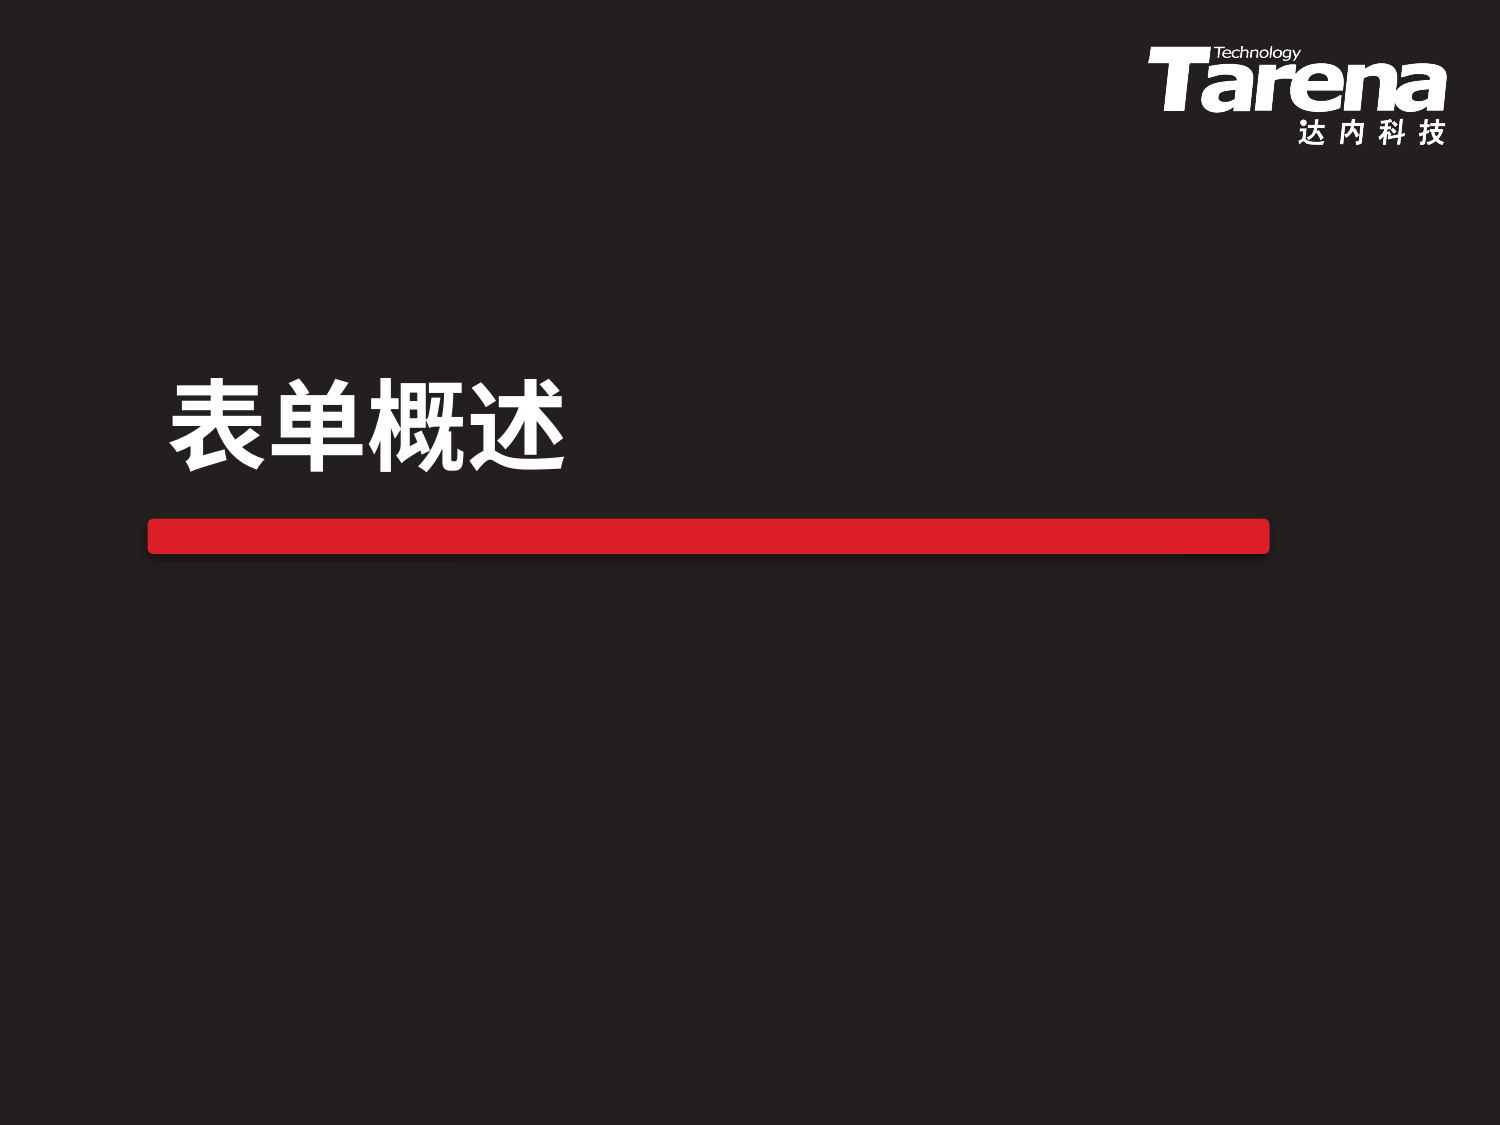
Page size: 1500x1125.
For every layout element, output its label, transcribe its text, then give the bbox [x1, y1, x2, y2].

picture [1148, 46, 1447, 145]
title 表单概述 [152, 338, 1266, 510]
